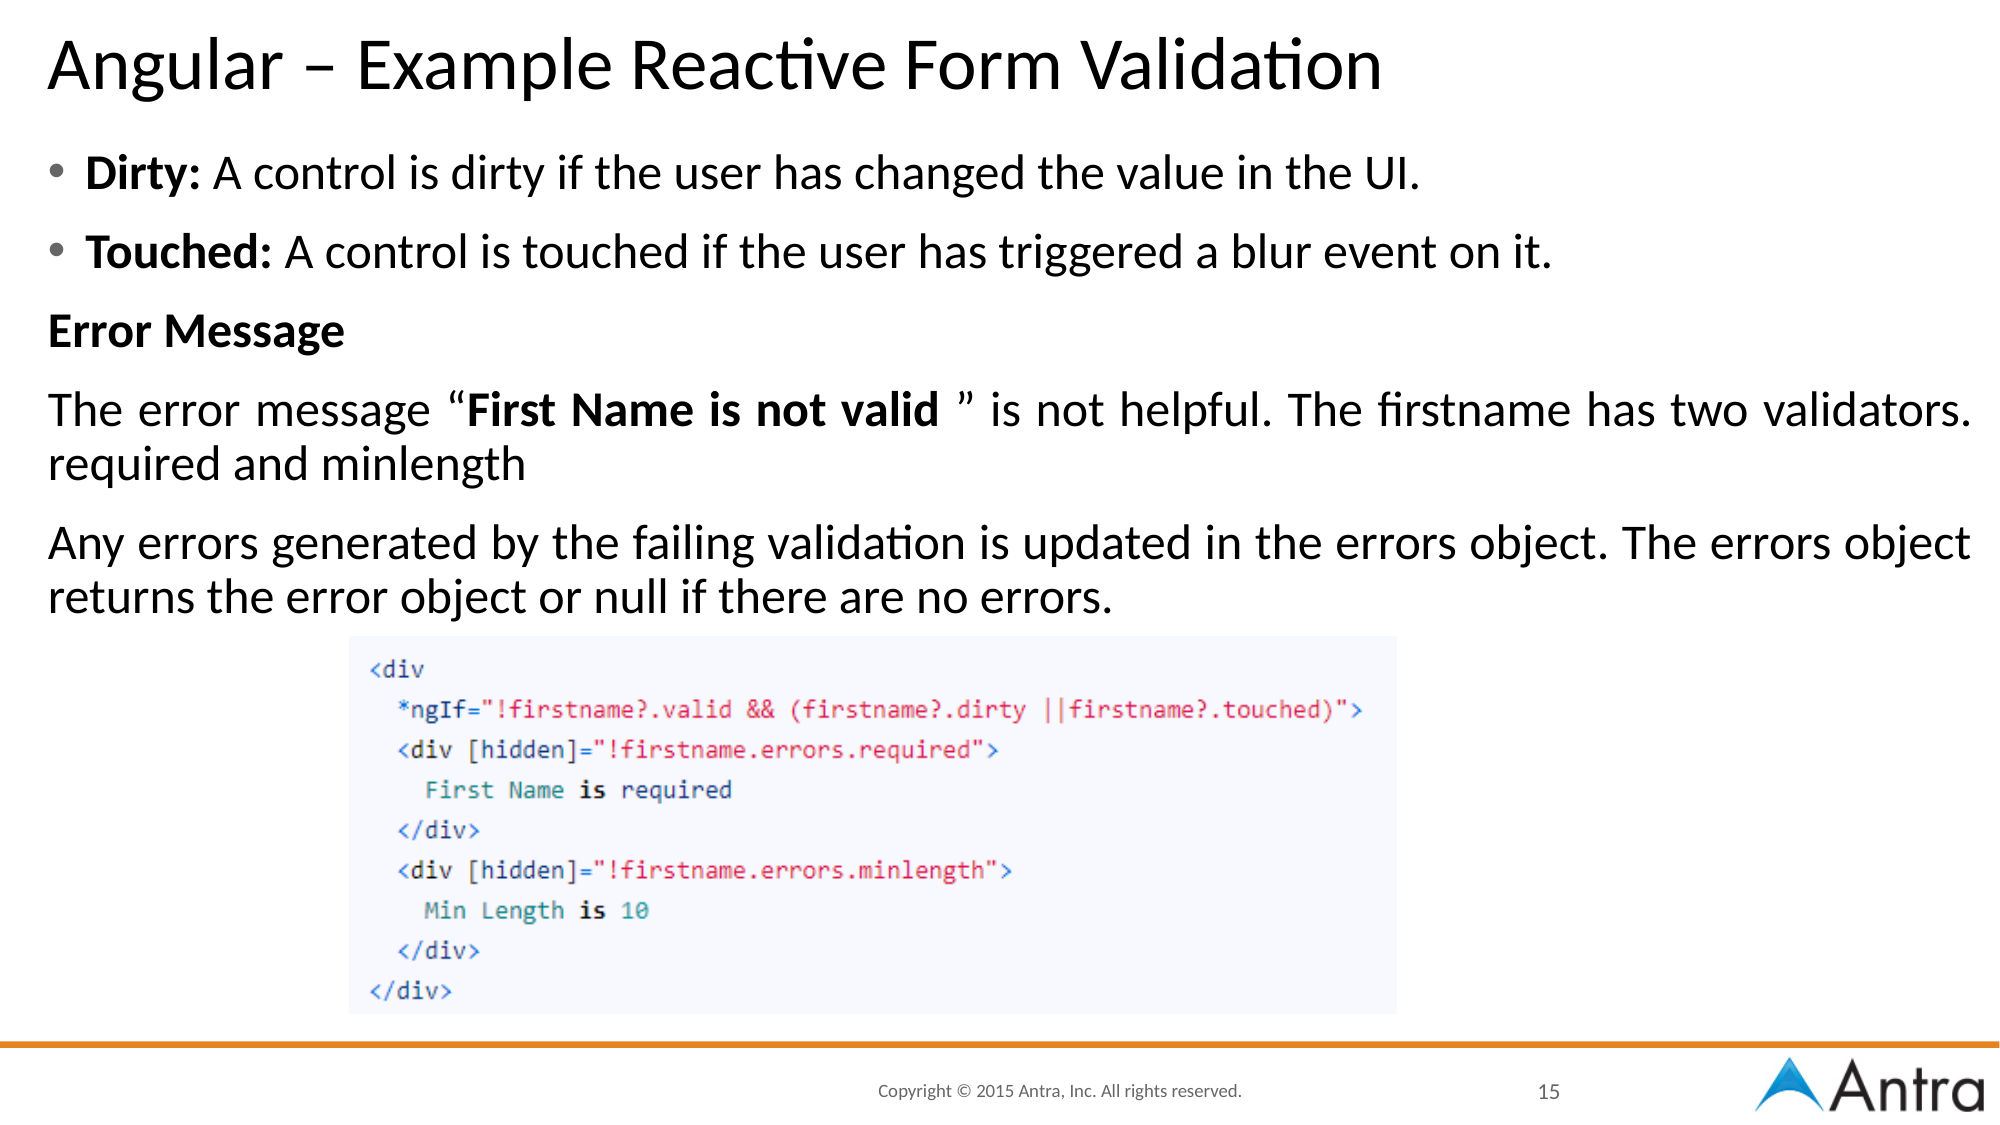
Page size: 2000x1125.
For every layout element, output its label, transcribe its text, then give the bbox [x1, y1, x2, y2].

title Angular – Example Reactive Form Validation [48, 41, 1873, 104]
picture [1744, 1048, 1994, 1122]
picture [349, 636, 1397, 1014]
list Dirty: A control is dirty if the user has changed the value in the UI. Touched: A control is touched if the user has triggered a blur event on it. Error Message The error message “First Name is not valid ” is not helpful. The firstname has two validators. required and minlength Any errors generated by the failing validation is updated in the errors object. The errors object returns the error object or null if there are no errors. [48, 146, 1974, 872]
slide_number 15 [1498, 1075, 1561, 1106]
